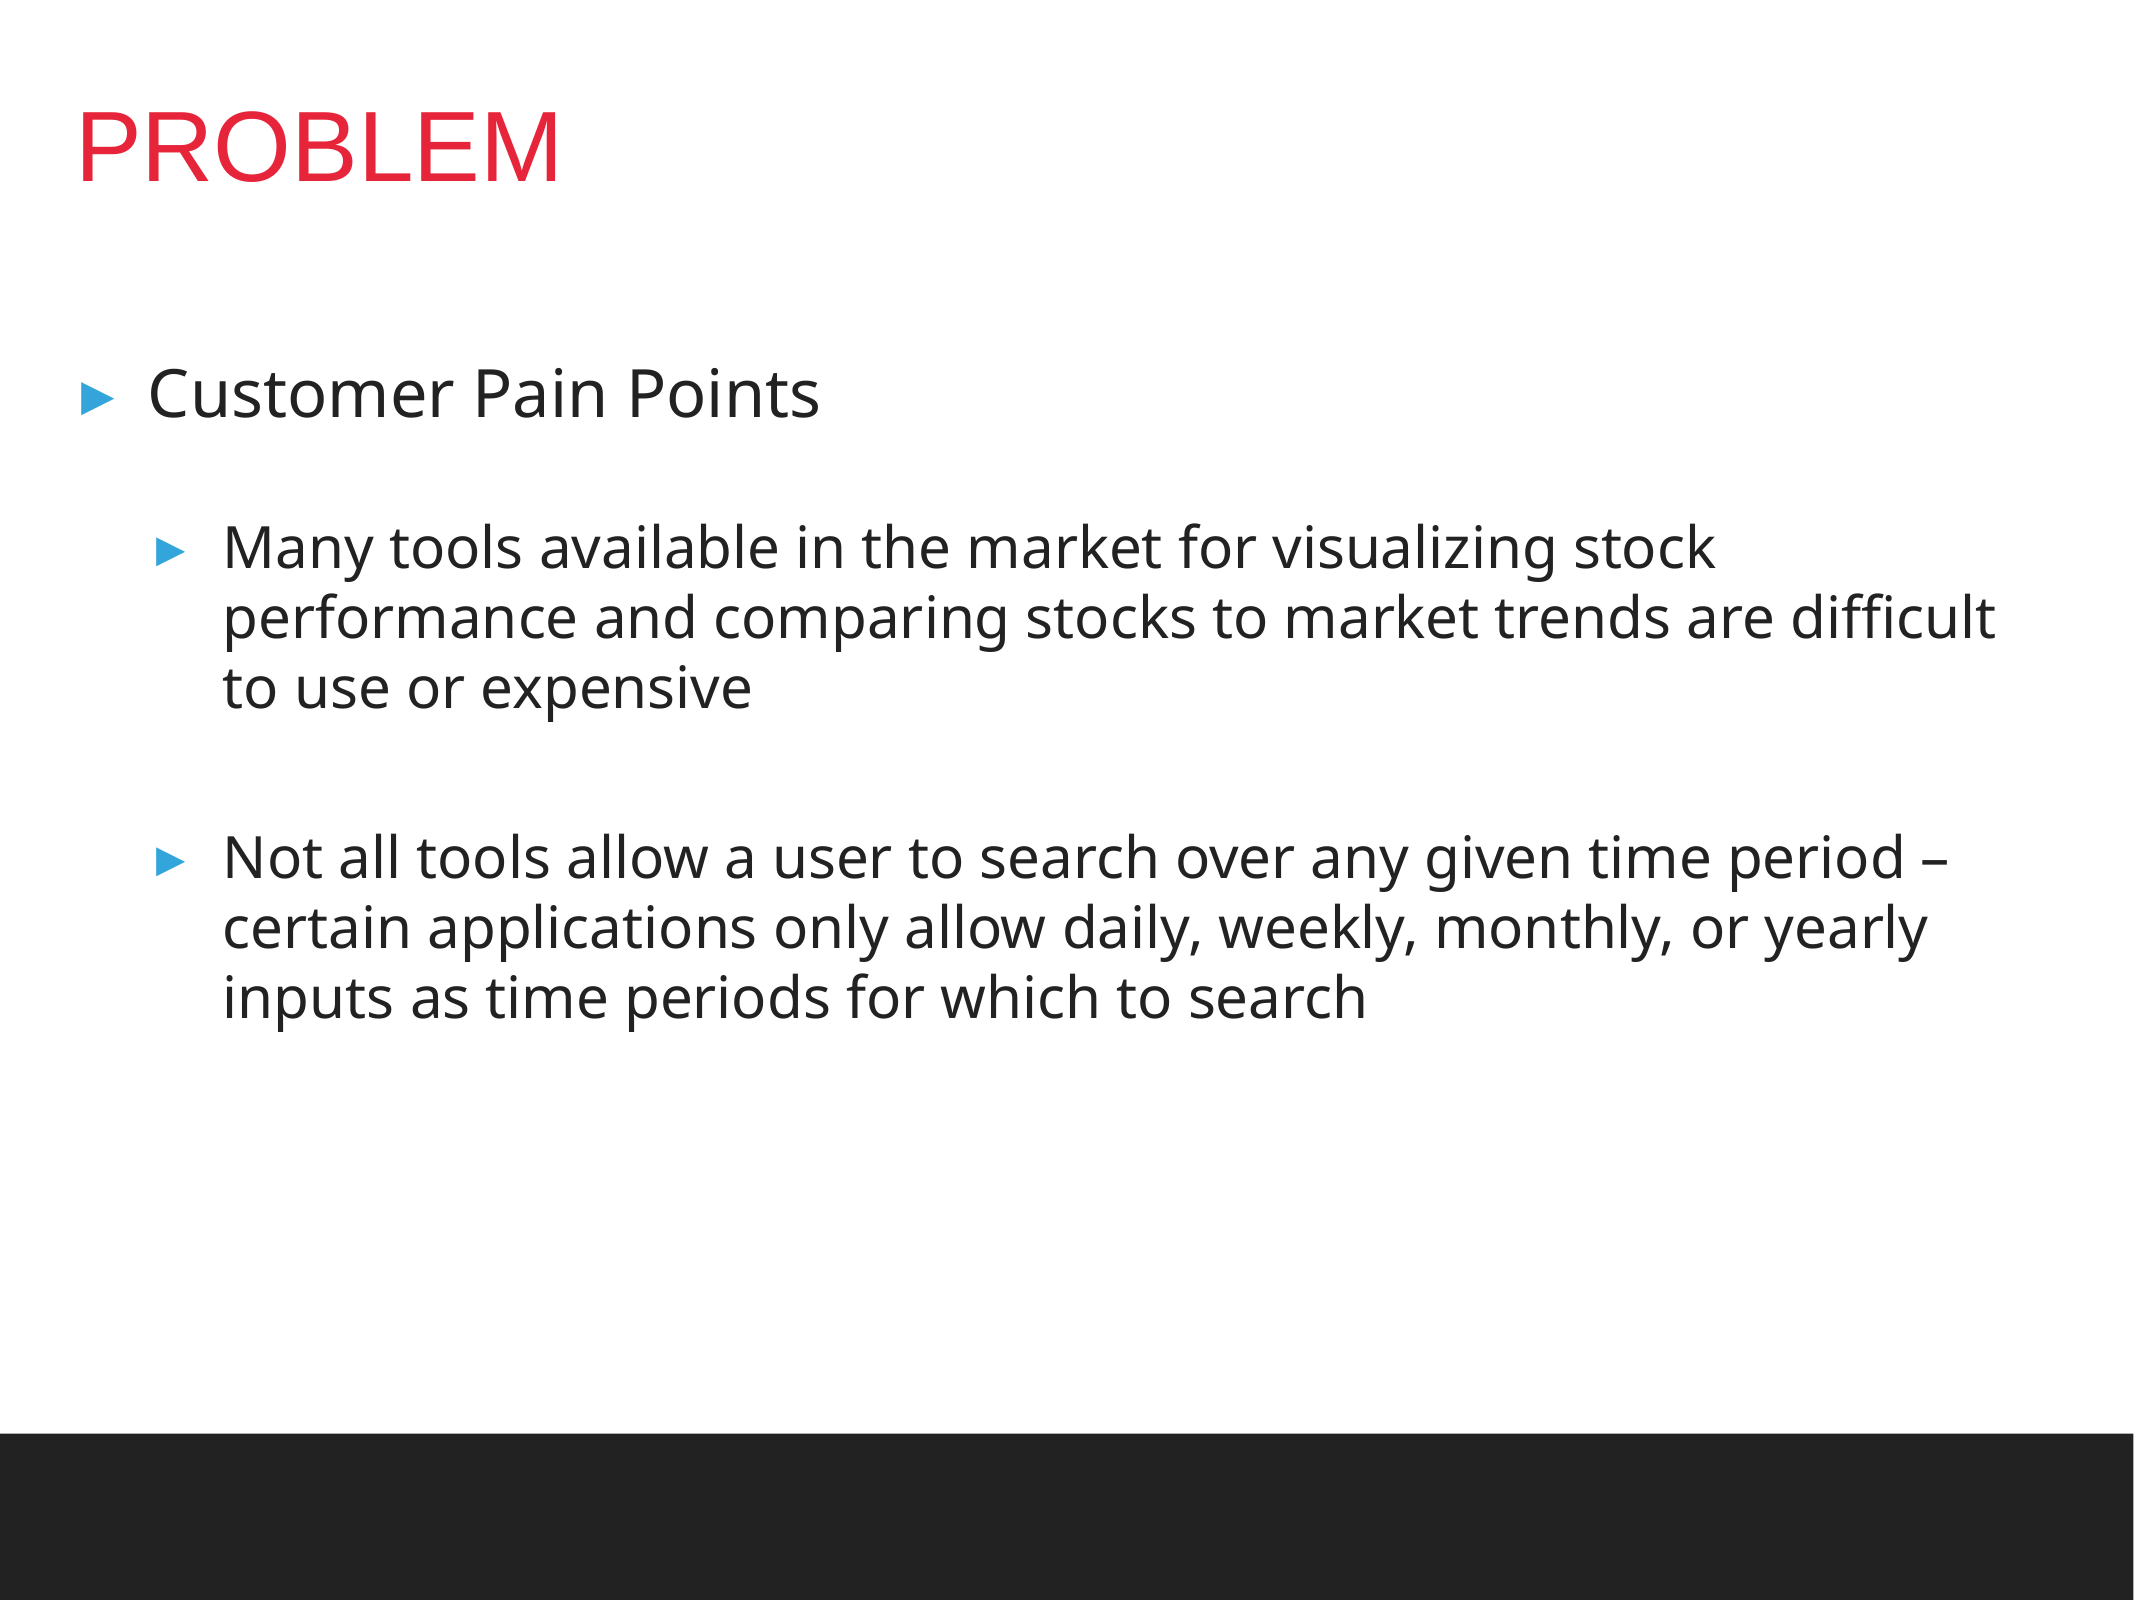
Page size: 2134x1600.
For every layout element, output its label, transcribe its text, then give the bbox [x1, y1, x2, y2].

title PROBLEM [66, 96, 2067, 216]
list Customer Pain Points Many tools available in the market for visualizing stock performance and comparing stocks to market trends are difficult to use or expensive Not all tools allow a user to search over any given time period – certain applications only allow daily, weekly, monthly, or yearly inputs as time periods for which to search [66, 342, 2067, 1324]
